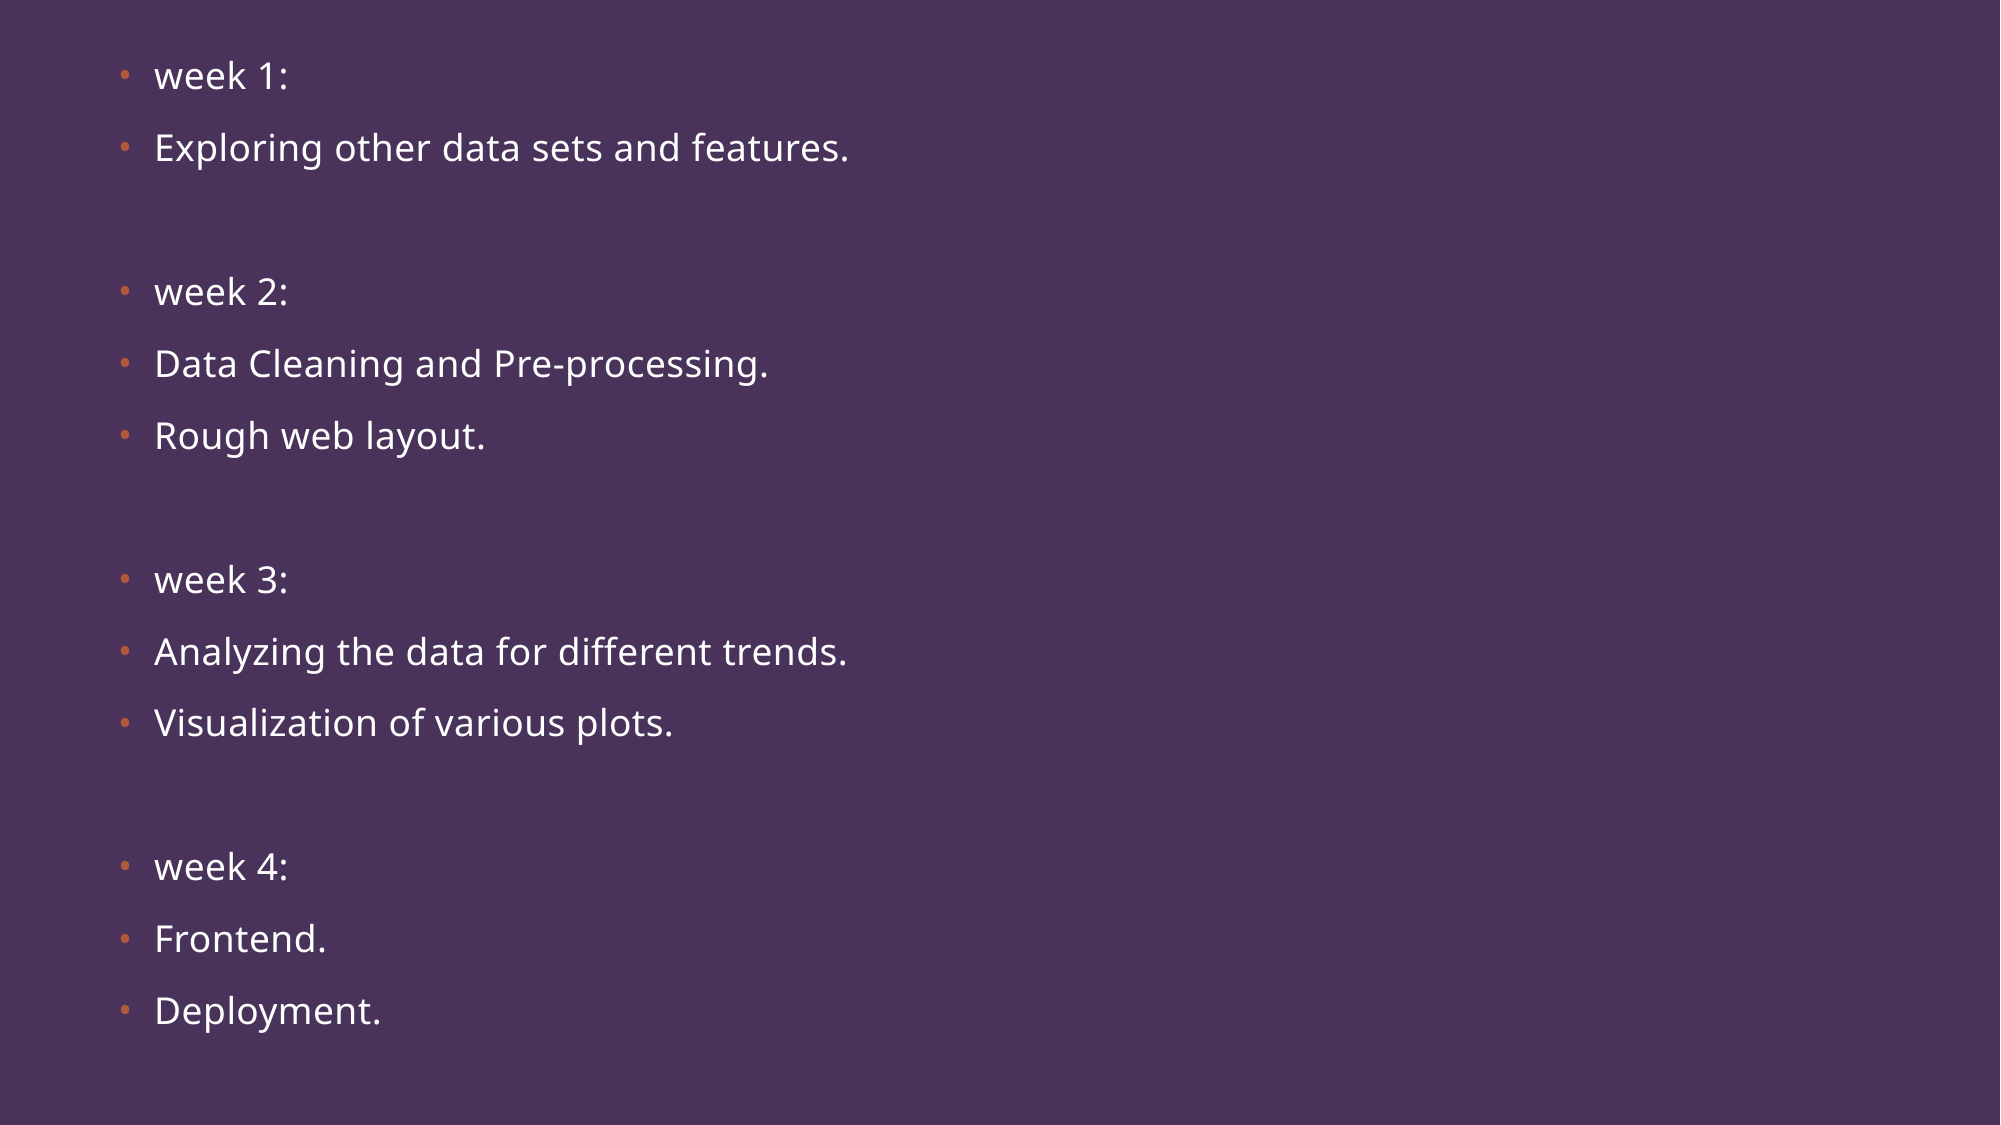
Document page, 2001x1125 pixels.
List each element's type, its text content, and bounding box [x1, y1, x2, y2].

list week 1: Exploring other data sets and features. week 2: Data Cleaning and Pre-processing. Rough web layout. week 3: Analyzing the data for different trends. Visualization of various plots. week 4: Frontend. Deployment. [118, 43, 1878, 1043]
